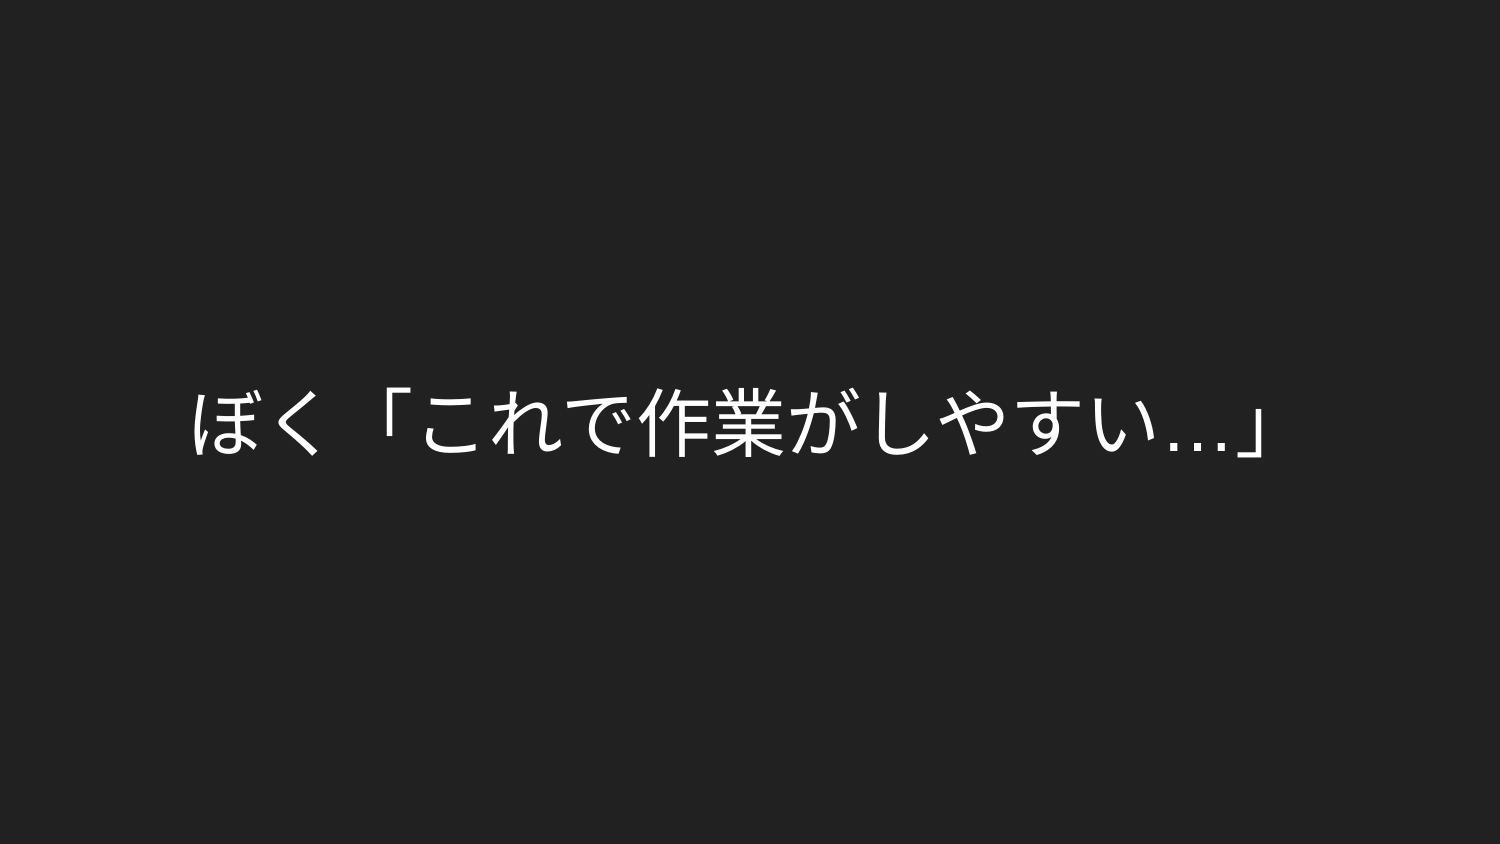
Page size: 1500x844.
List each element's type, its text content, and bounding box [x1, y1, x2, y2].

title ぼく「これで作業がしやすい…」 [51, 352, 1449, 491]
